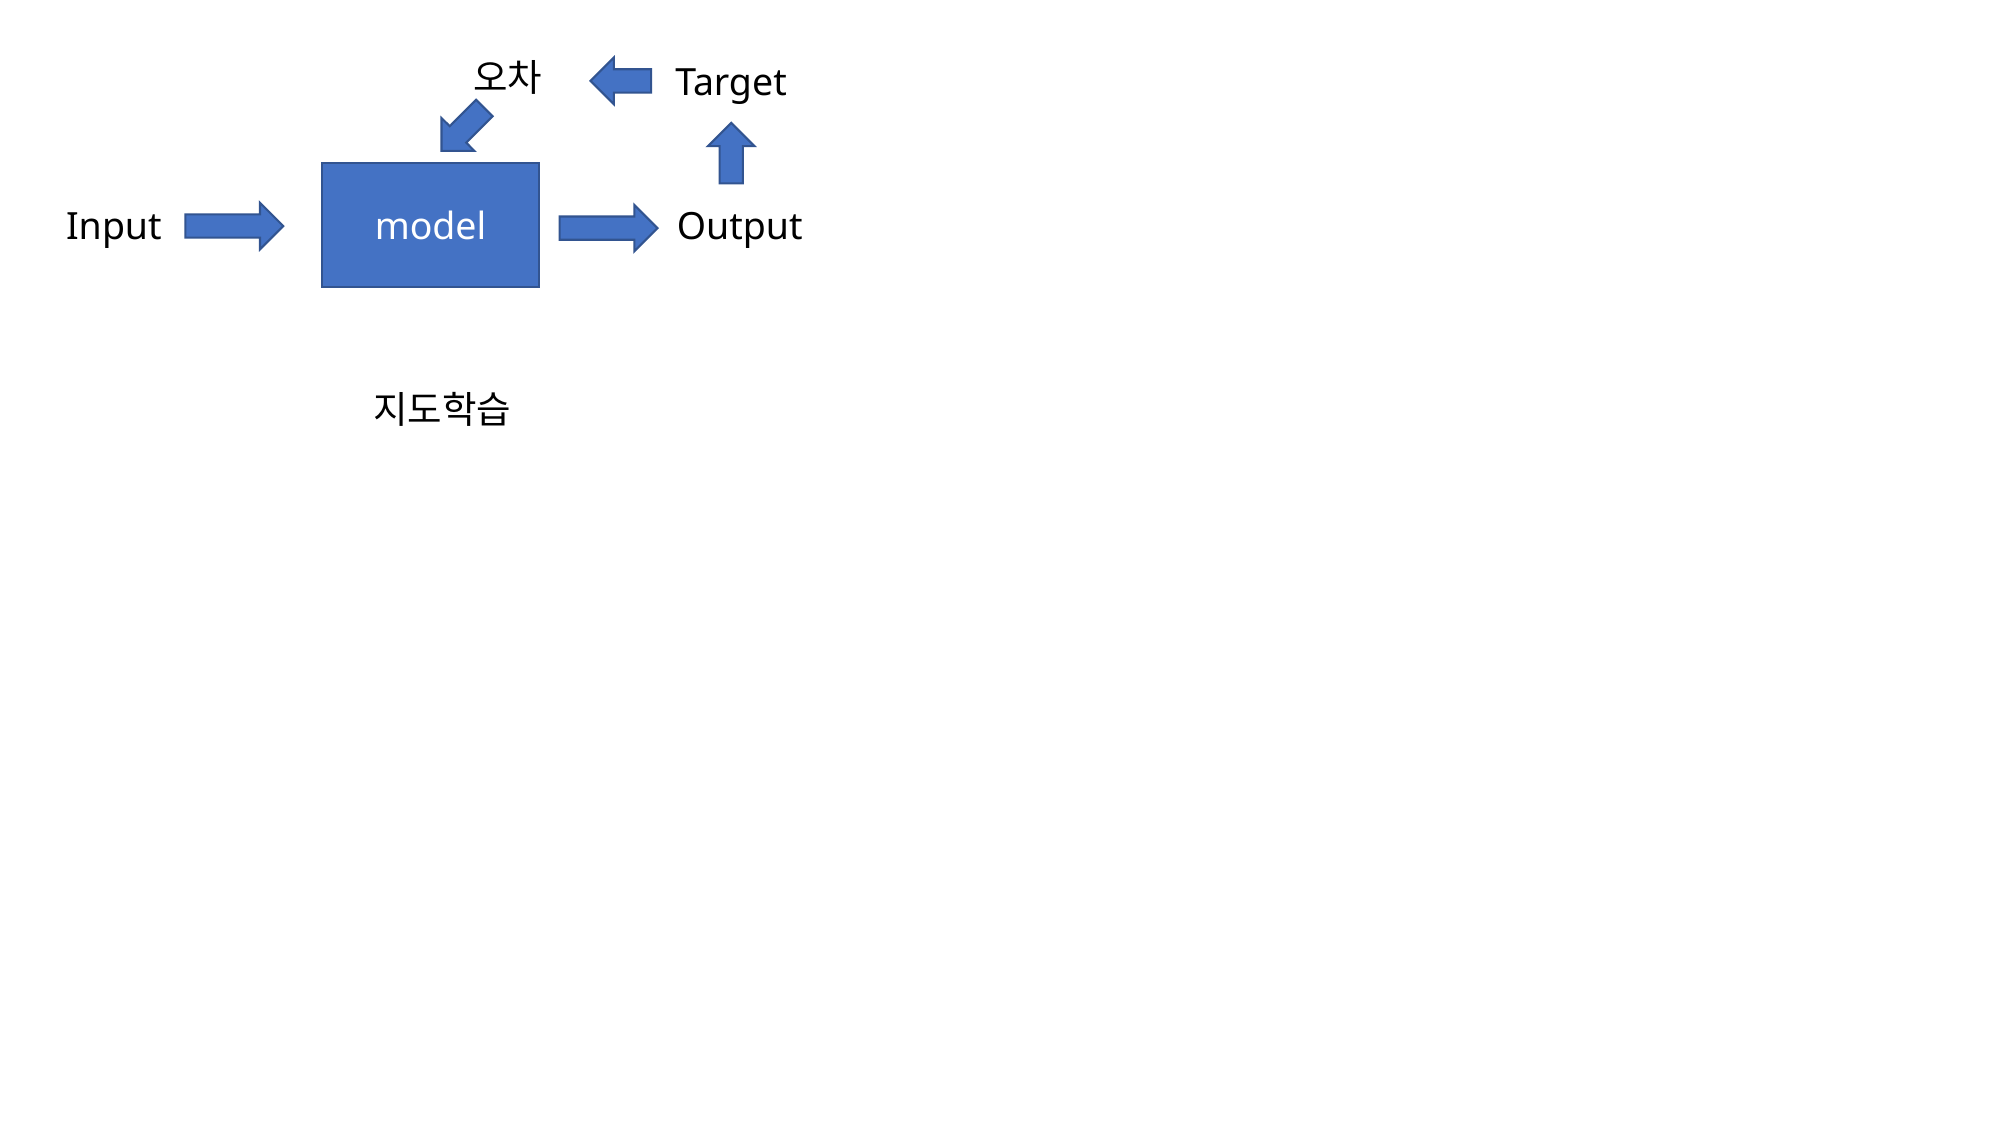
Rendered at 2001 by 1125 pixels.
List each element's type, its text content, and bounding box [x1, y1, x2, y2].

text_box Output [662, 195, 818, 255]
text_box Target [660, 50, 802, 111]
text_box model [321, 162, 540, 288]
text_box [705, 121, 757, 185]
text_box Input [51, 195, 177, 255]
text_box [558, 202, 660, 254]
text_box [184, 200, 285, 252]
text_box 지도학습 [358, 379, 527, 484]
text_box [440, 98, 495, 152]
text_box [589, 55, 653, 107]
text_box 오차 [458, 47, 558, 107]
